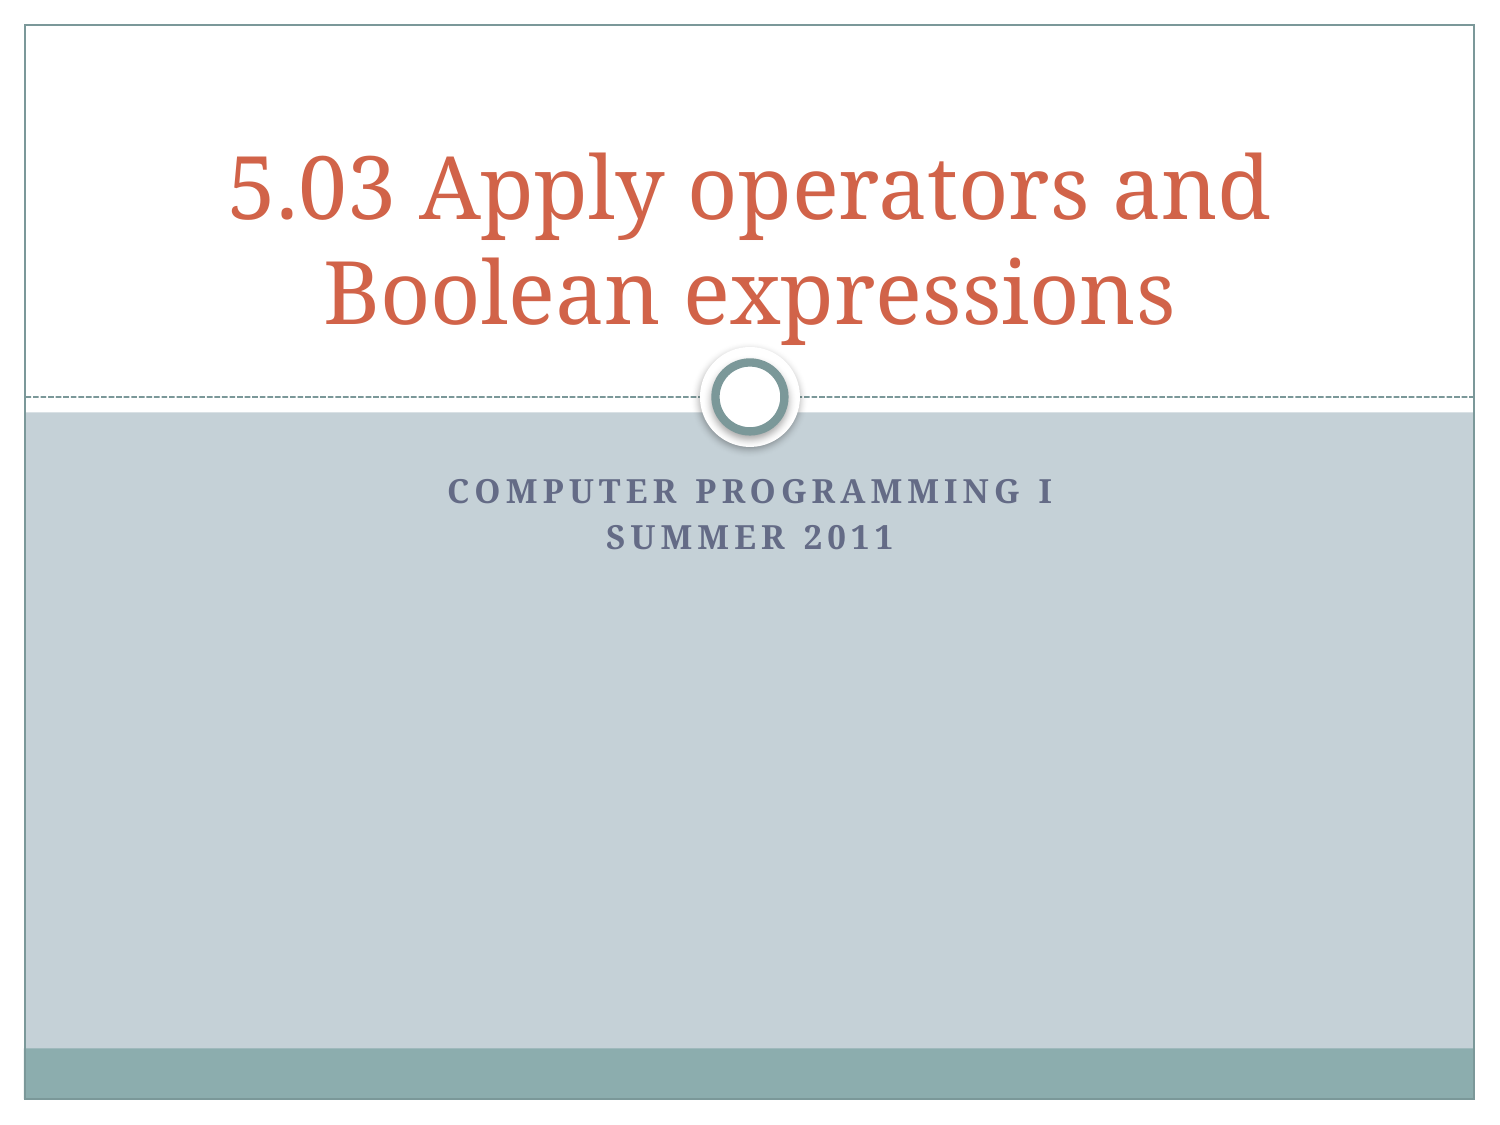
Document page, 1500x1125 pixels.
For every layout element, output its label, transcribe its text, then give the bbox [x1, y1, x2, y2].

title 5.03 Apply operators and Boolean expressions [112, 62, 1388, 350]
subtitle Computer Programming I Summer 2011 [225, 462, 1275, 750]
